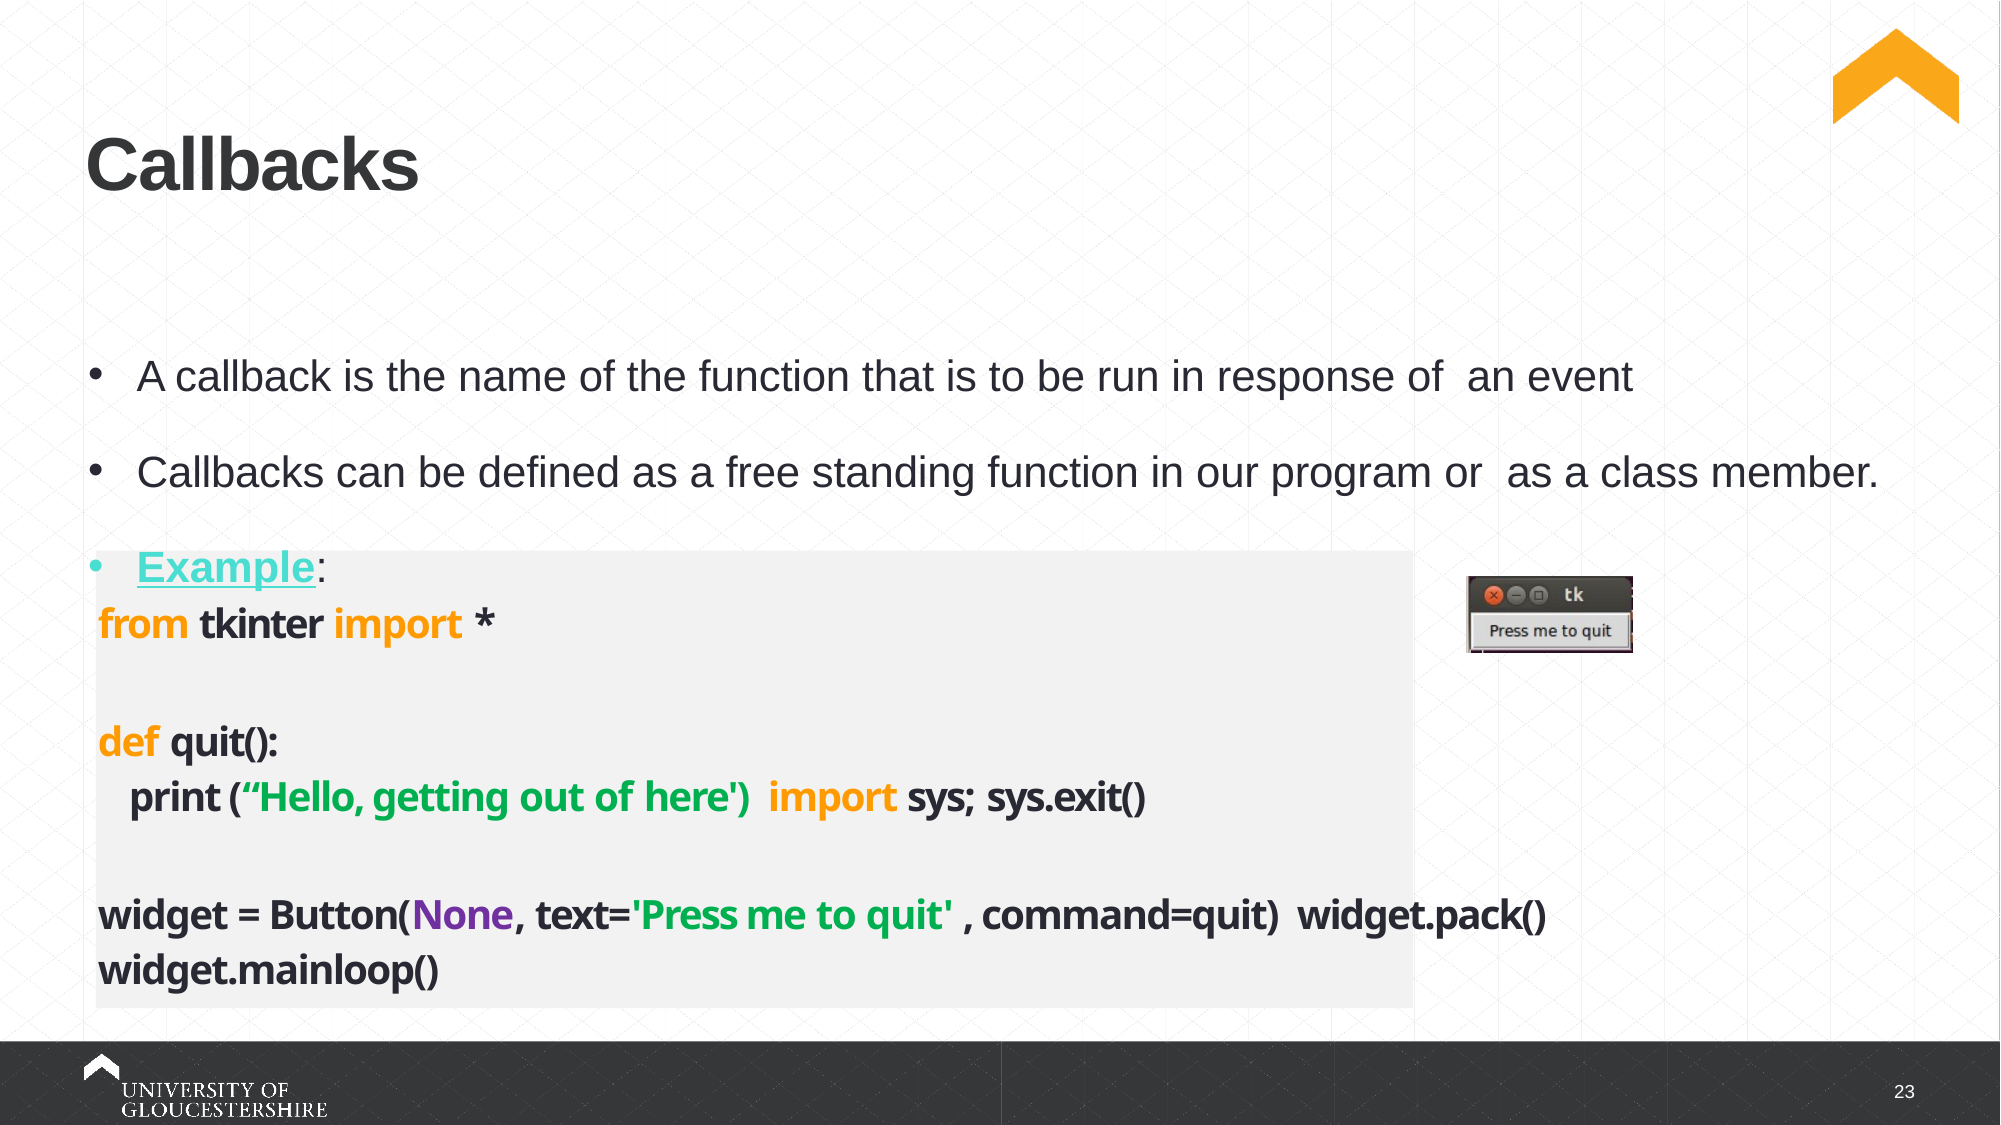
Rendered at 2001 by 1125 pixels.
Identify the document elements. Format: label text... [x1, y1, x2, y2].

text_box [1466, 576, 1633, 653]
list A callback is the name of the function that is to be run in response of an event Callbacks can be defined as a free standing function in our program or as a class member. Example: from tkinter import * def quit(): print (“Hello, getting out of here') import sys; sys.exit() widget = Button(None, text='Press me to quit' , command=quit) widget.pack() widget.mainloop() [85, 257, 1923, 1008]
picture [0, 1, 2001, 1125]
text_box Callbacks [85, 138, 1953, 257]
